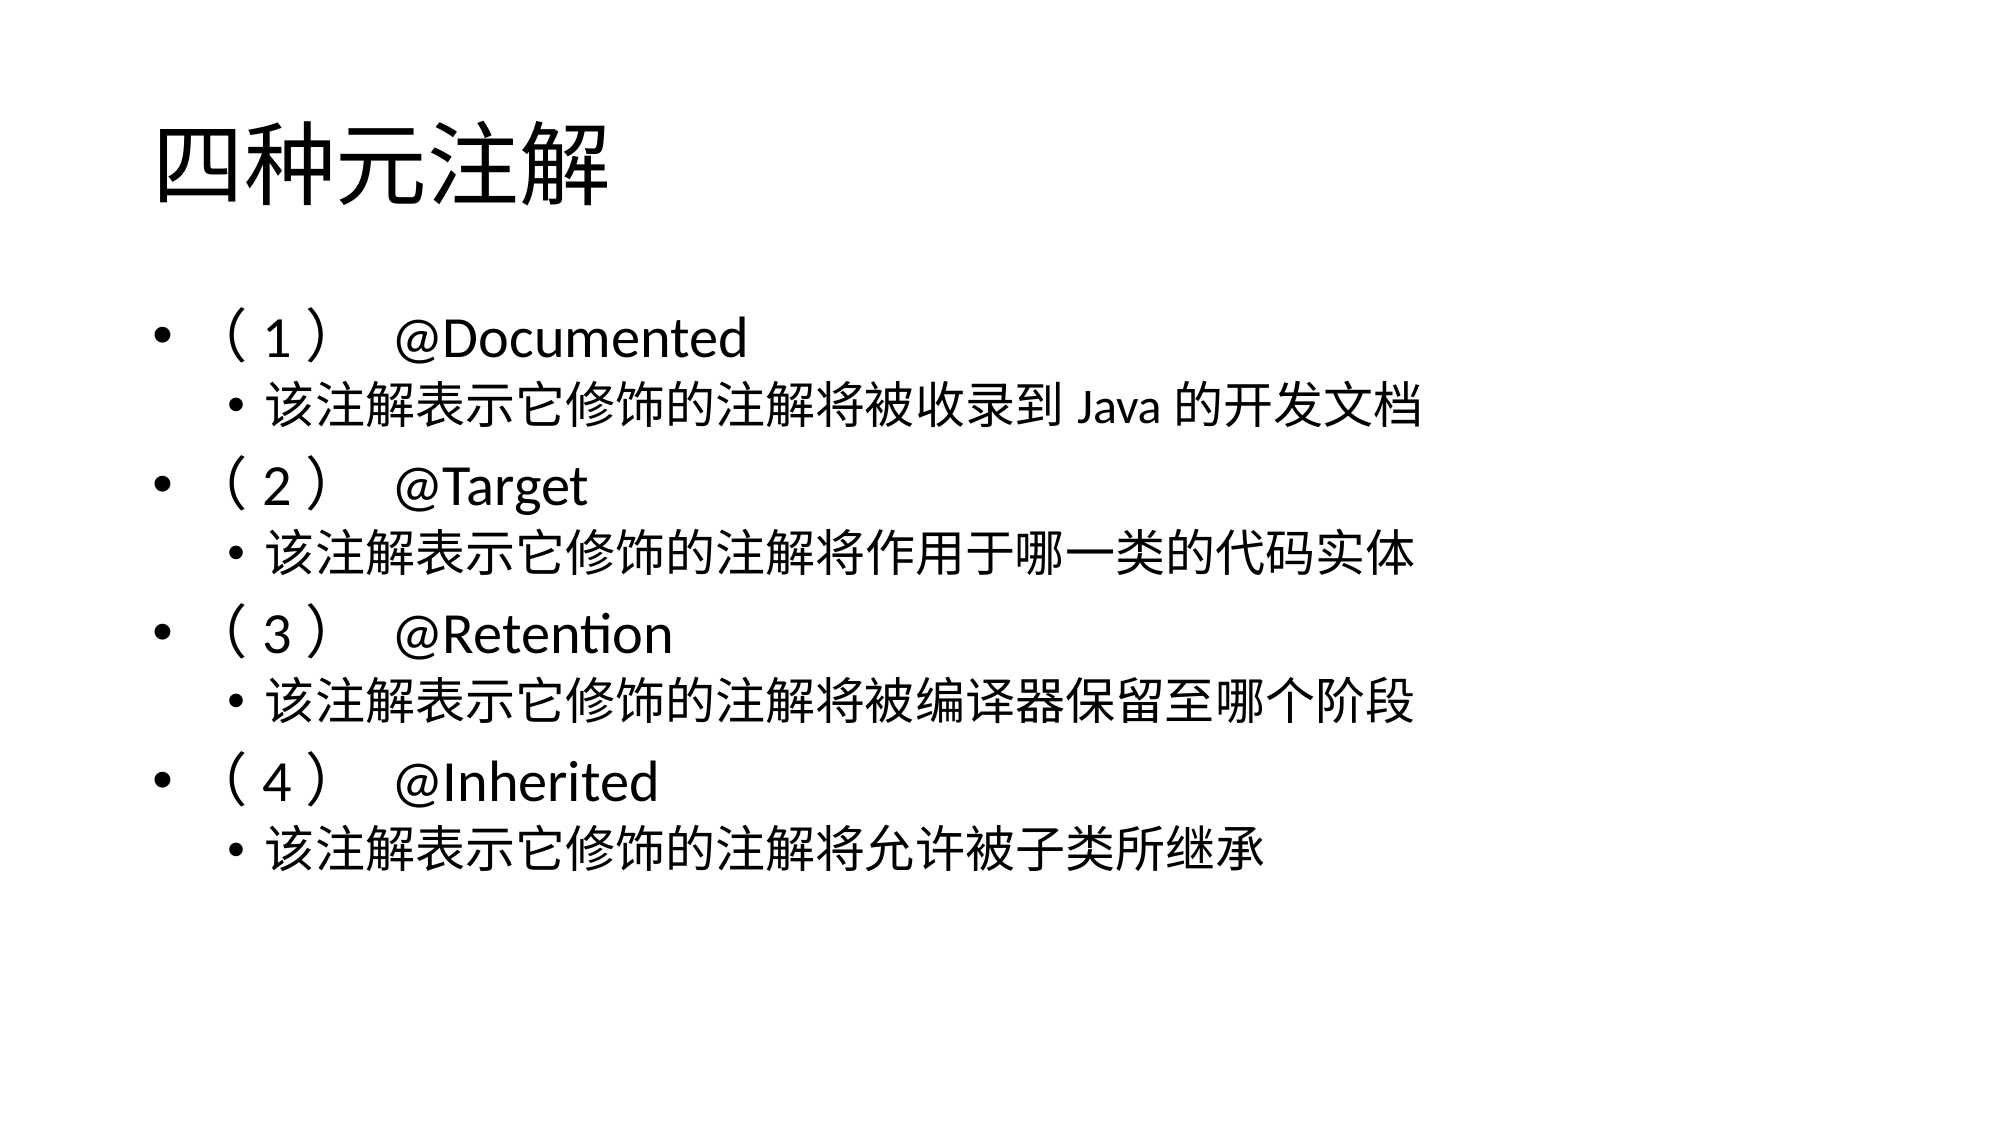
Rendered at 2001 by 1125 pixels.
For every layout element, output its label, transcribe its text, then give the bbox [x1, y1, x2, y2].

title 四种元注解 [137, 59, 1863, 278]
list （1） @Documented 该注解表示它修饰的注解将被收录到Java的开发文档 （2） @Target 该注解表示它修饰的注解将作用于哪一类的代码实体 （3） @Retention 该注解表示它修饰的注解将被编译器保留至哪个阶段 （4） @Inherited 该注解表示它修饰的注解将允许被子类所继承 [137, 299, 1863, 1014]
